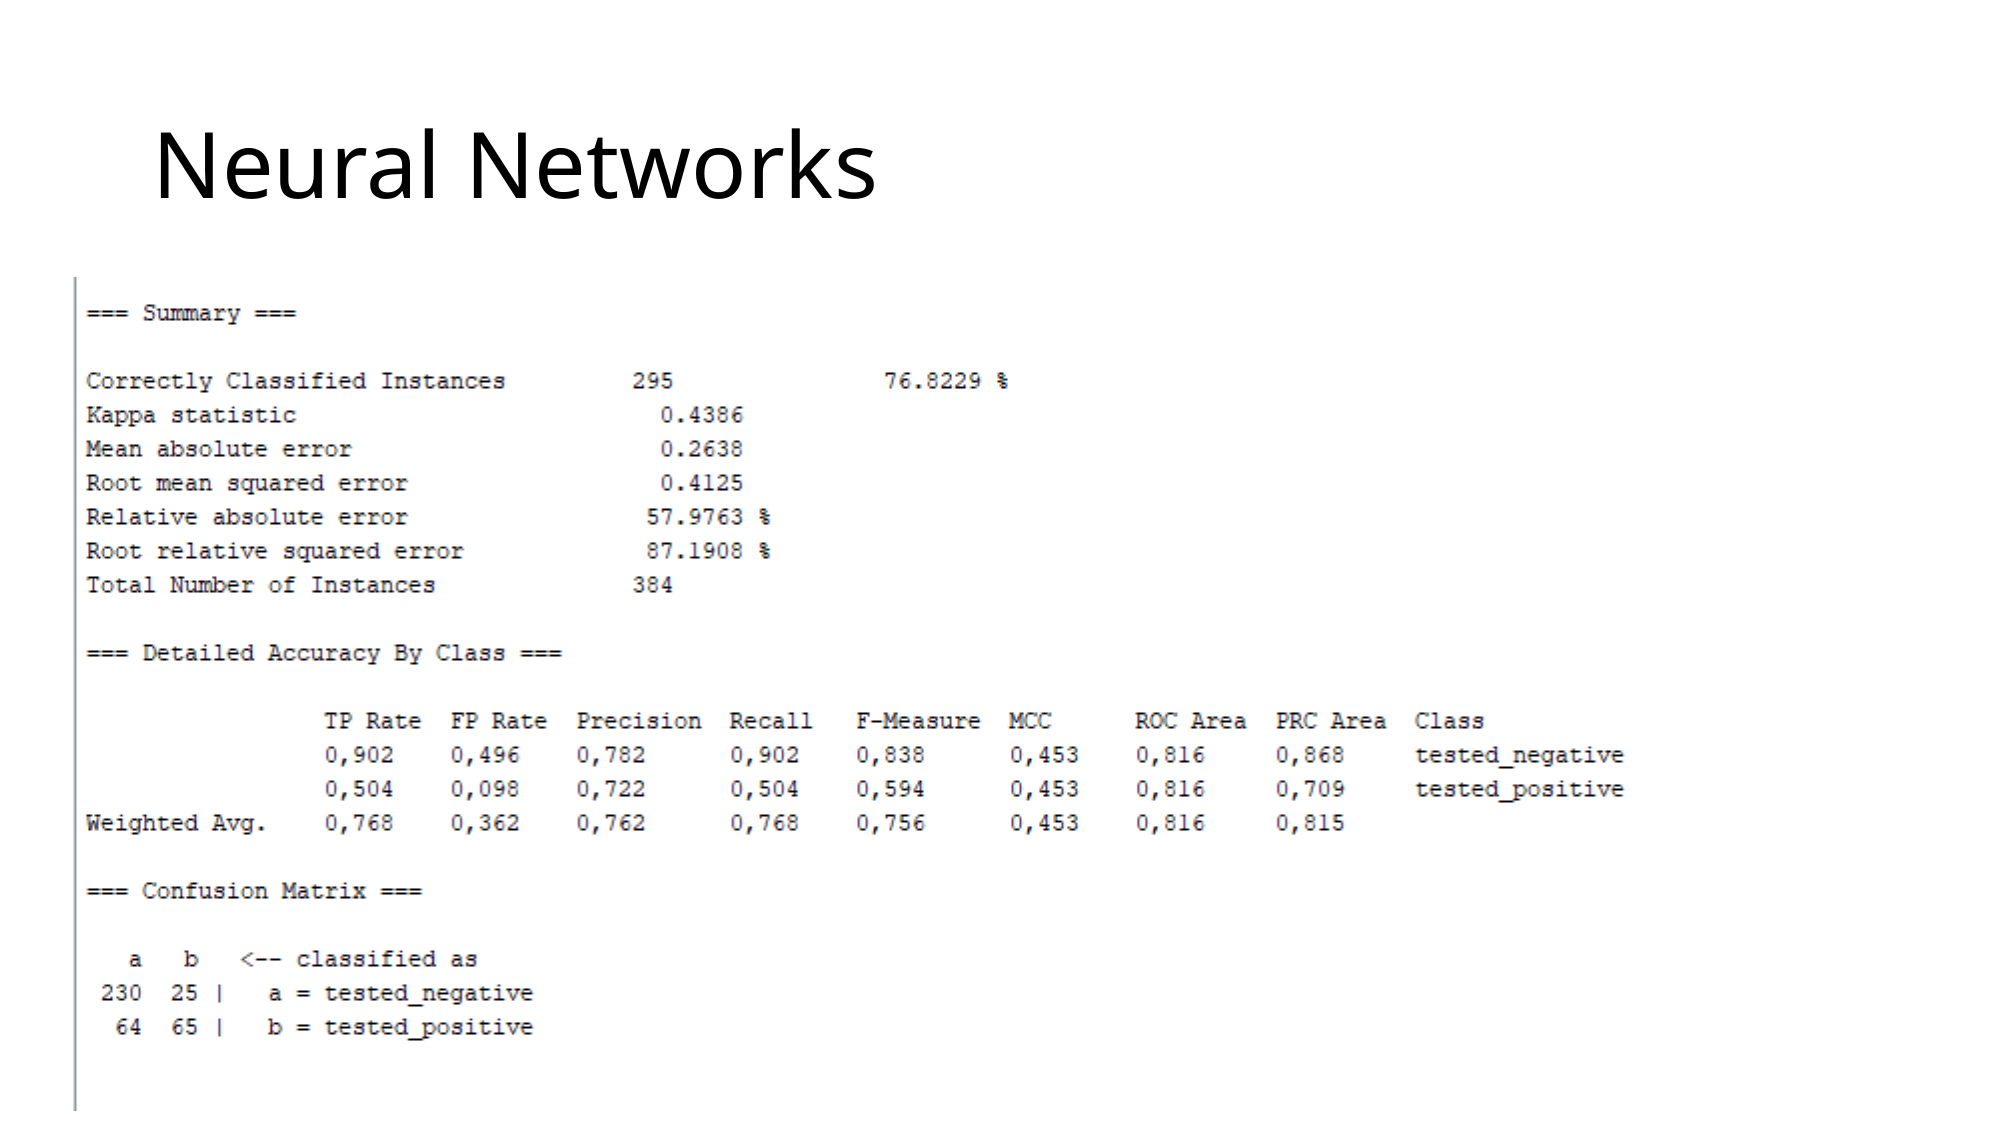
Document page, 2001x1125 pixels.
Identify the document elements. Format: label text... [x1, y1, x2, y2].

picture [73, 277, 1927, 1111]
title Neural Networks [137, 59, 1863, 277]
